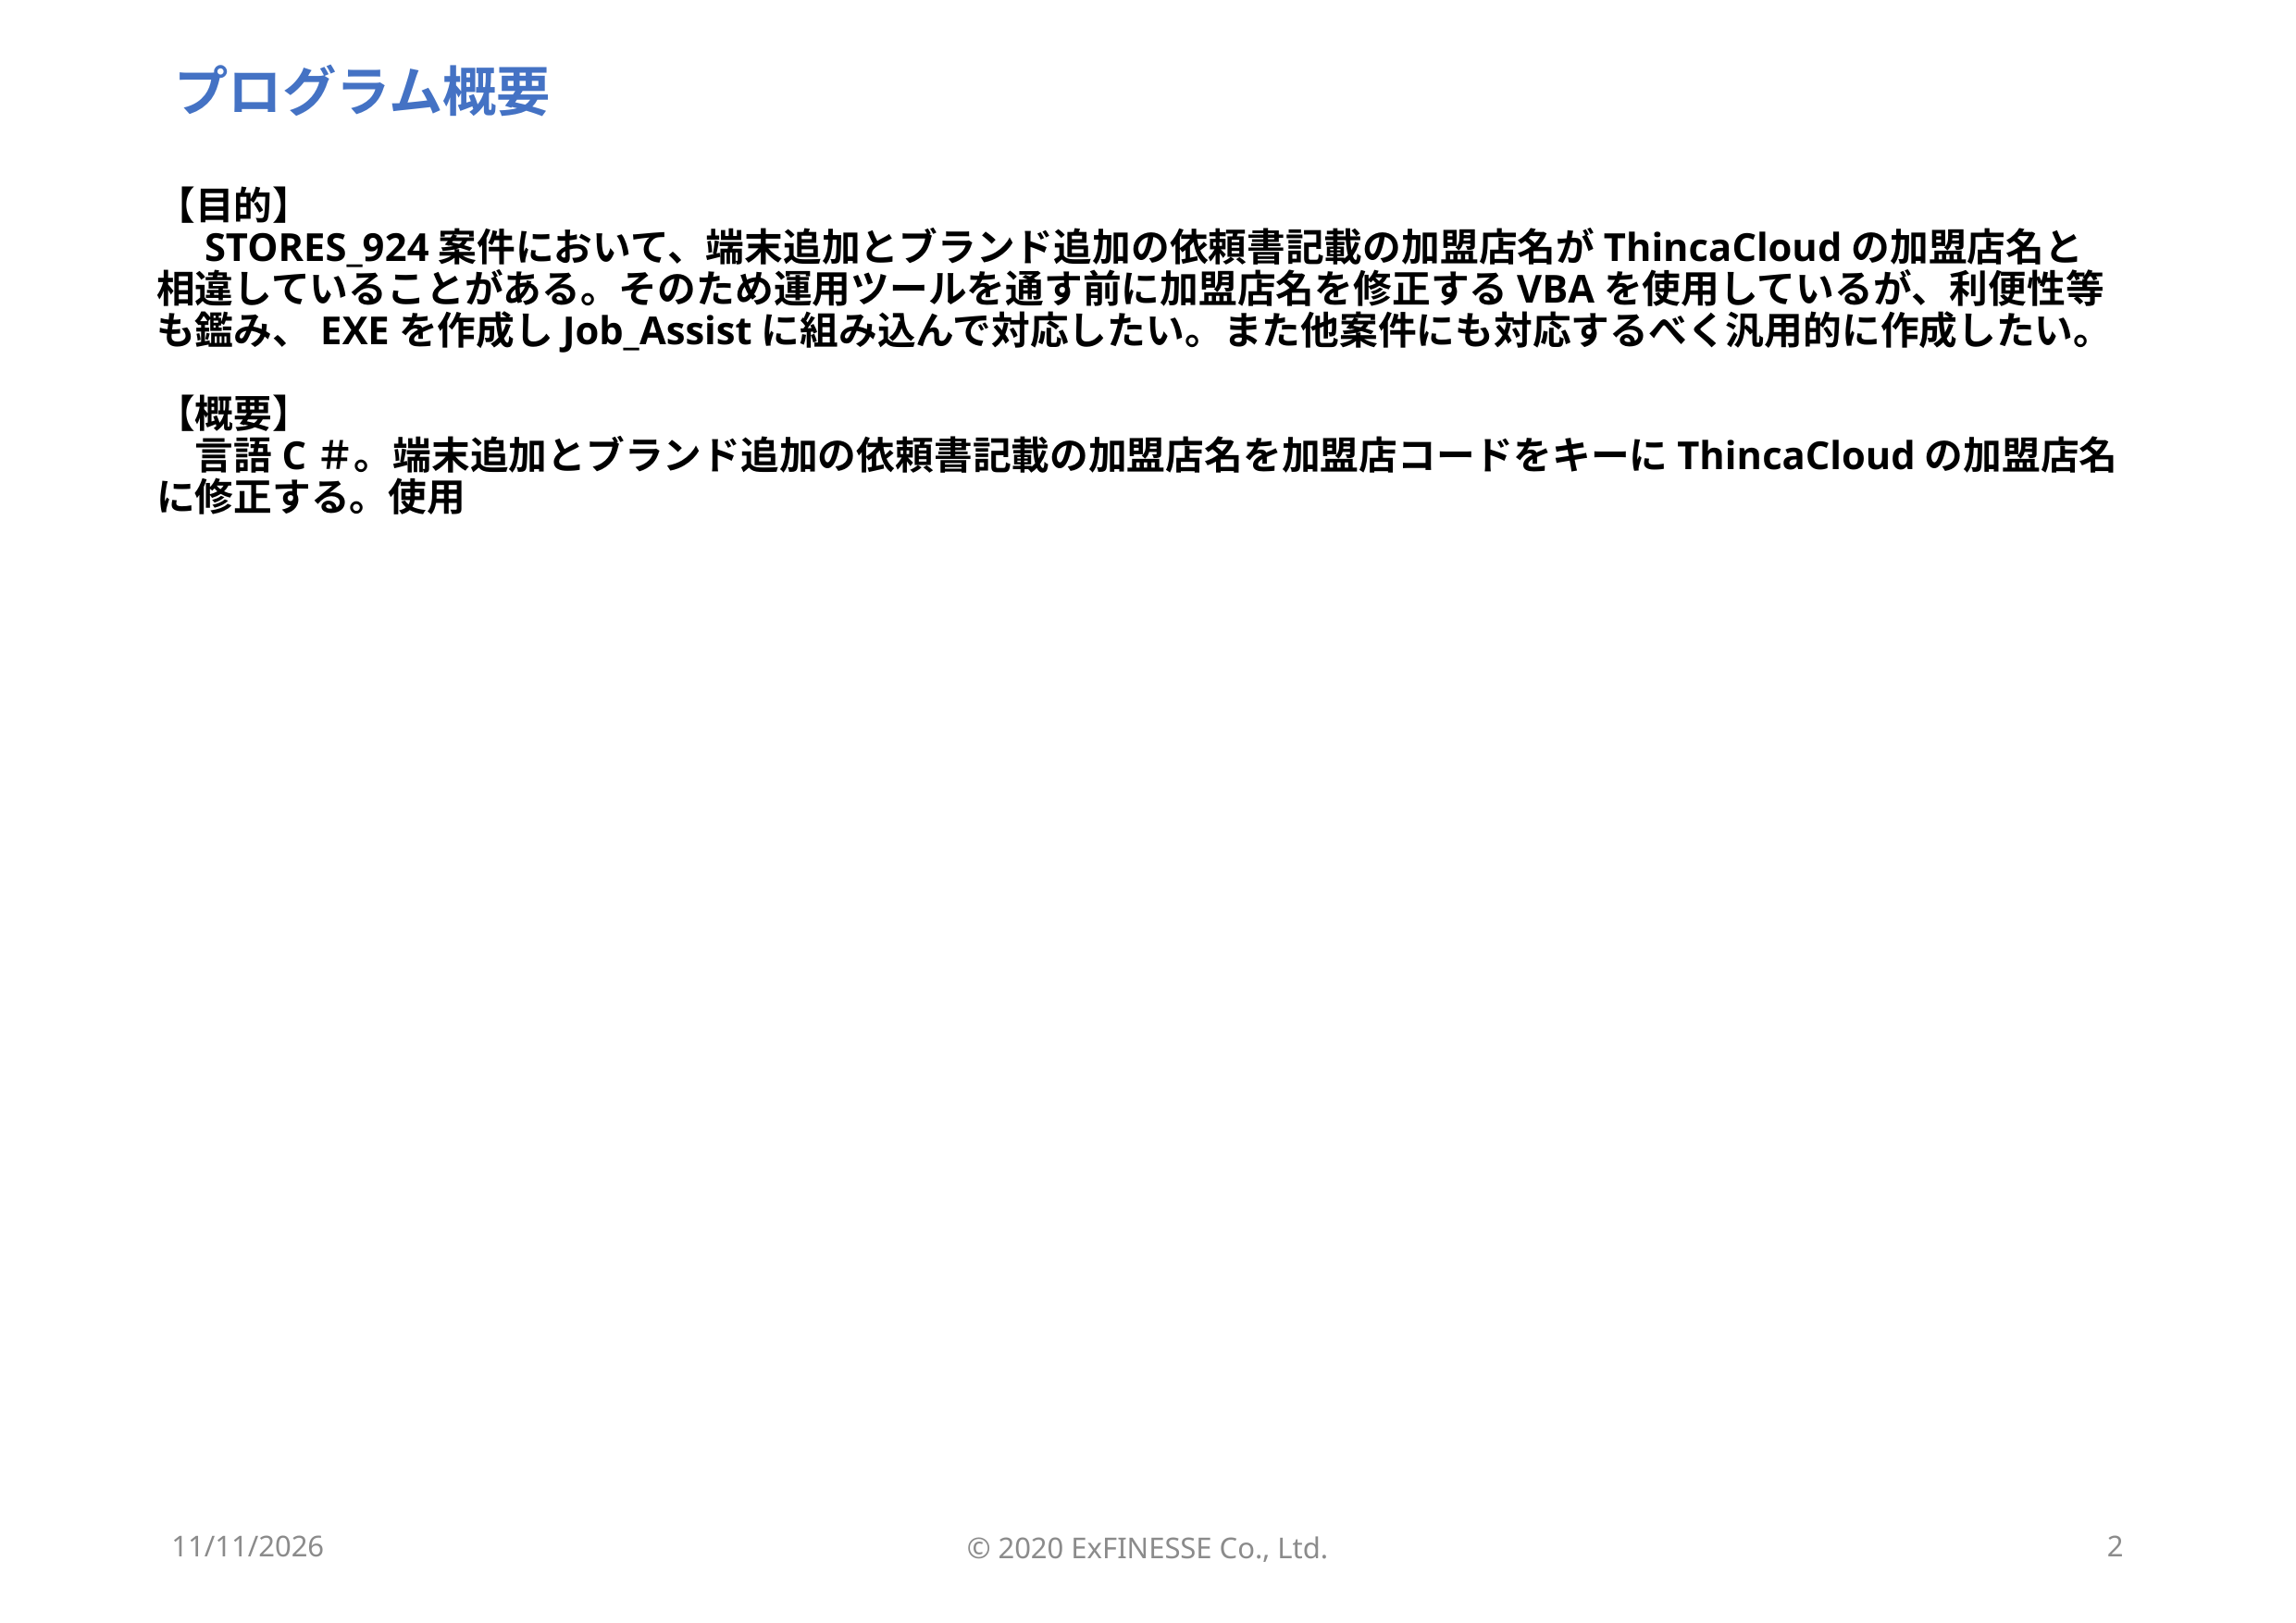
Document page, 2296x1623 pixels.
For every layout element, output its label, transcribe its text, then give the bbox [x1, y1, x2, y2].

title 【目的】 STORES_924案件において、端末追加とブランド追加の依頼書記載の加盟店名がThincaCloudの加盟店名と 相違していることがある。そのため運用ツールを通す前に加盟店名を修正するVBAを使用しているが、利便性等も鑑み、EXEを作成しJob_Assistに組み込んで対応したい。また他案件にも対応するべく汎用的に作成したい。 【概要】 言語C＃。端末追加とブランド追加の依頼書記載の加盟店名を加盟店コードをキーにThincaCloudの加盟店名に修正する。使用 [143, 181, 2138, 571]
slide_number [157, 1504, 675, 1591]
footer © 2020 ExFINESSE Co., Ltd. [760, 1504, 1535, 1591]
slide_number 1 [1620, 1504, 2138, 1591]
text_box プログラム概要 [160, 50, 565, 130]
